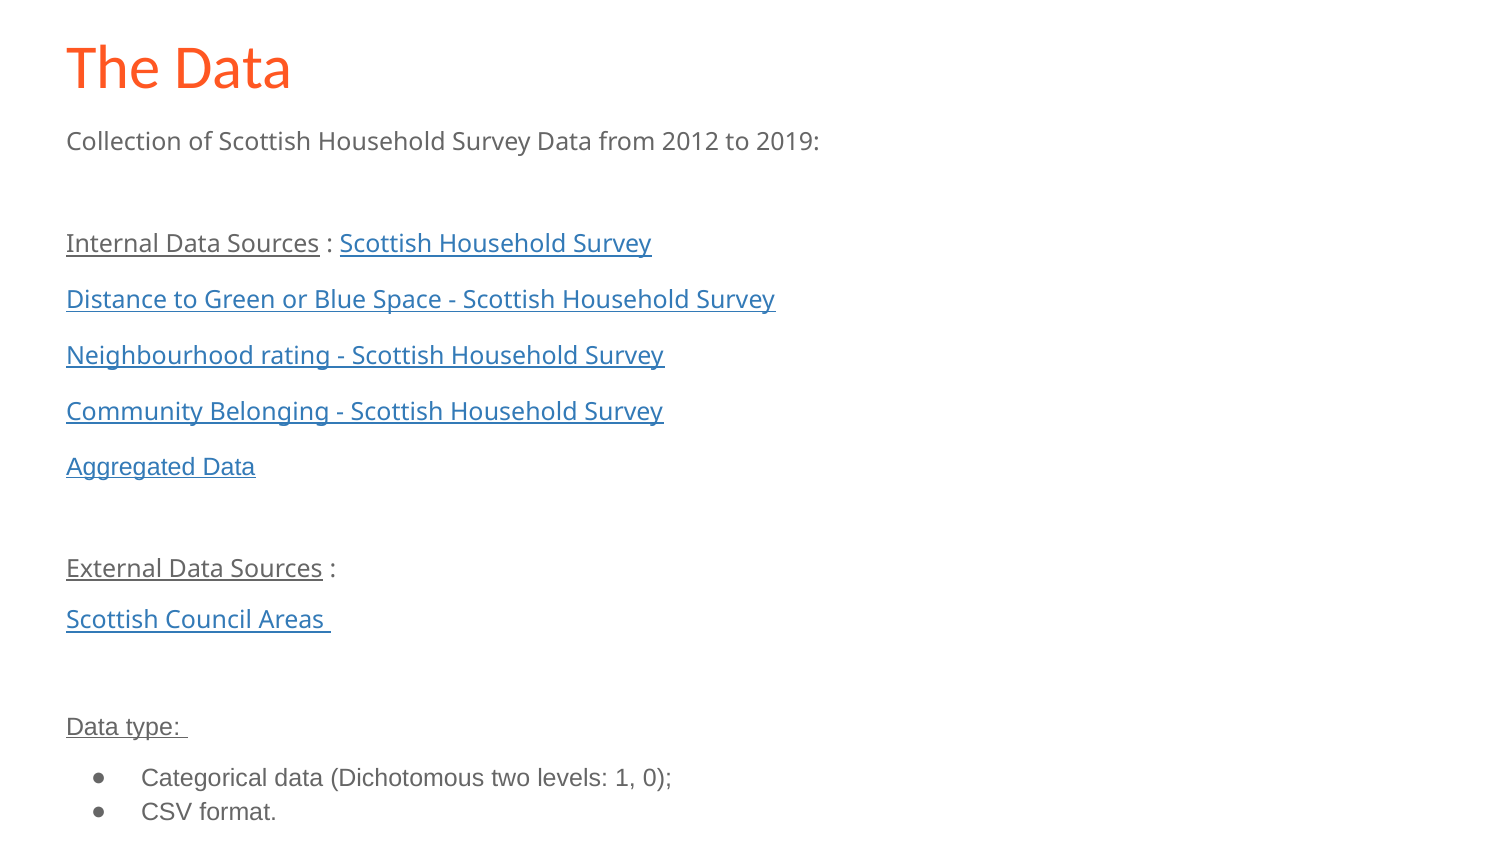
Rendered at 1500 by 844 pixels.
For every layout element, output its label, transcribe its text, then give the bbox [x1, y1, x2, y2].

list Collection of Scottish Household Survey Data from 2012 to 2019: Internal Data Sources : Scottish Household Survey Distance to Green or Blue Space - Scottish Household Survey Neighbourhood rating - Scottish Household Survey Community Belonging - Scottish Household Survey Aggregated Data External Data Sources : Scottish Council Areas Data type: Categorical data (Dichotomous two levels: 1, 0); CSV format. [51, 105, 1500, 844]
title The Data [51, 26, 1449, 105]
